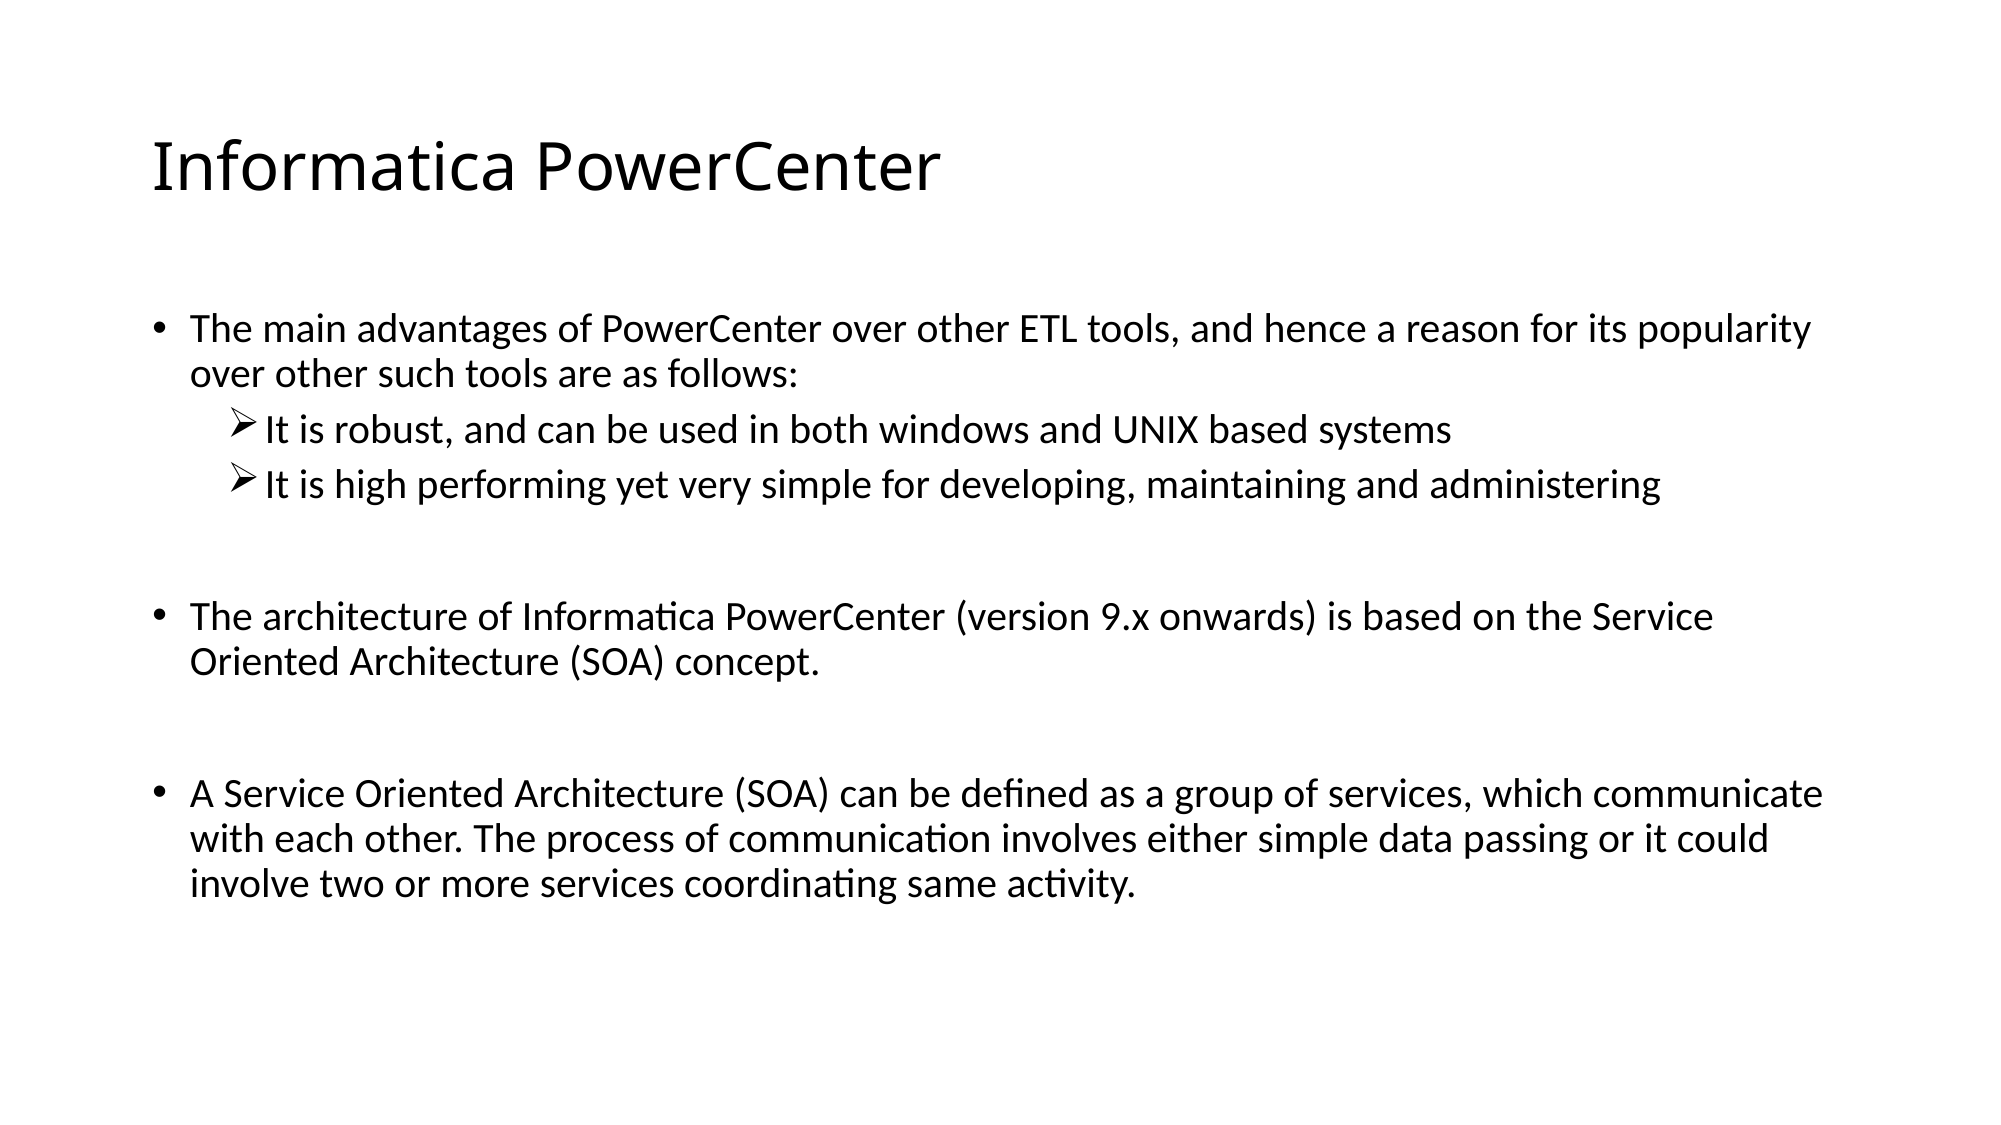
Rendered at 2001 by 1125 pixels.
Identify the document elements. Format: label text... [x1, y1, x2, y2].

list The main advantages of PowerCenter over other ETL tools, and hence a reason for its popularity over other such tools are as follows: It is robust, and can be used in both windows and UNIX based systems It is high performing yet very simple for developing, maintaining and administering The architecture of Informatica PowerCenter (version 9.x onwards) is based on the Service Oriented Architecture (SOA) concept. A Service Oriented Architecture (SOA) can be defined as a group of services, which communicate with each other. The process of communication involves either simple data passing or it could involve two or more services coordinating same activity. [137, 299, 1863, 1014]
title Informatica PowerCenter [137, 59, 1863, 278]
